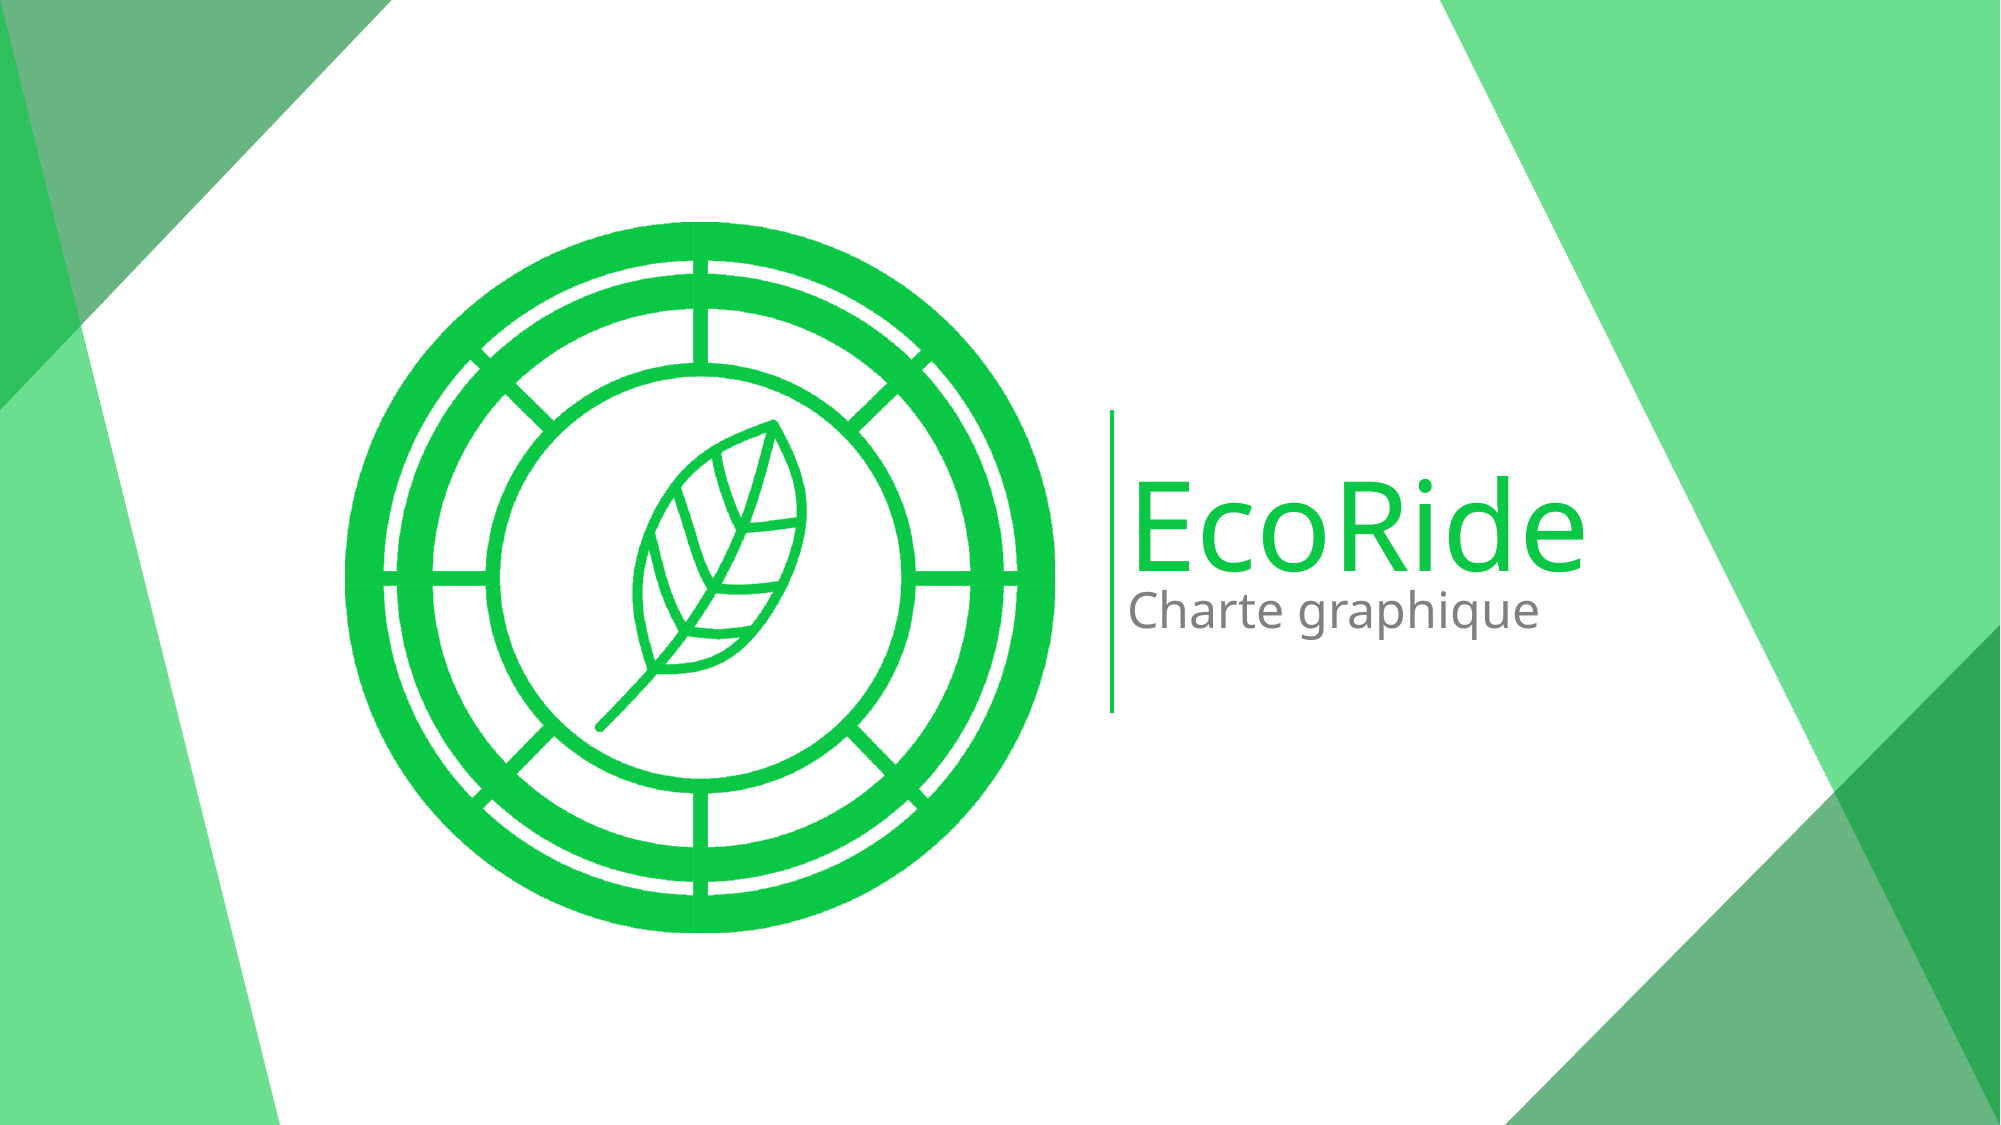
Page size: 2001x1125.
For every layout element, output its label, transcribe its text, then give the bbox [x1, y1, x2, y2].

picture [344, 222, 1056, 933]
text_box [2, 0, 394, 326]
text_box [1502, 622, 2000, 1125]
subtitle Charte graphique [1112, 577, 1673, 850]
title EcoRide [1112, 214, 1673, 577]
text_box [0, 0, 282, 1125]
text_box [1438, 0, 2000, 791]
